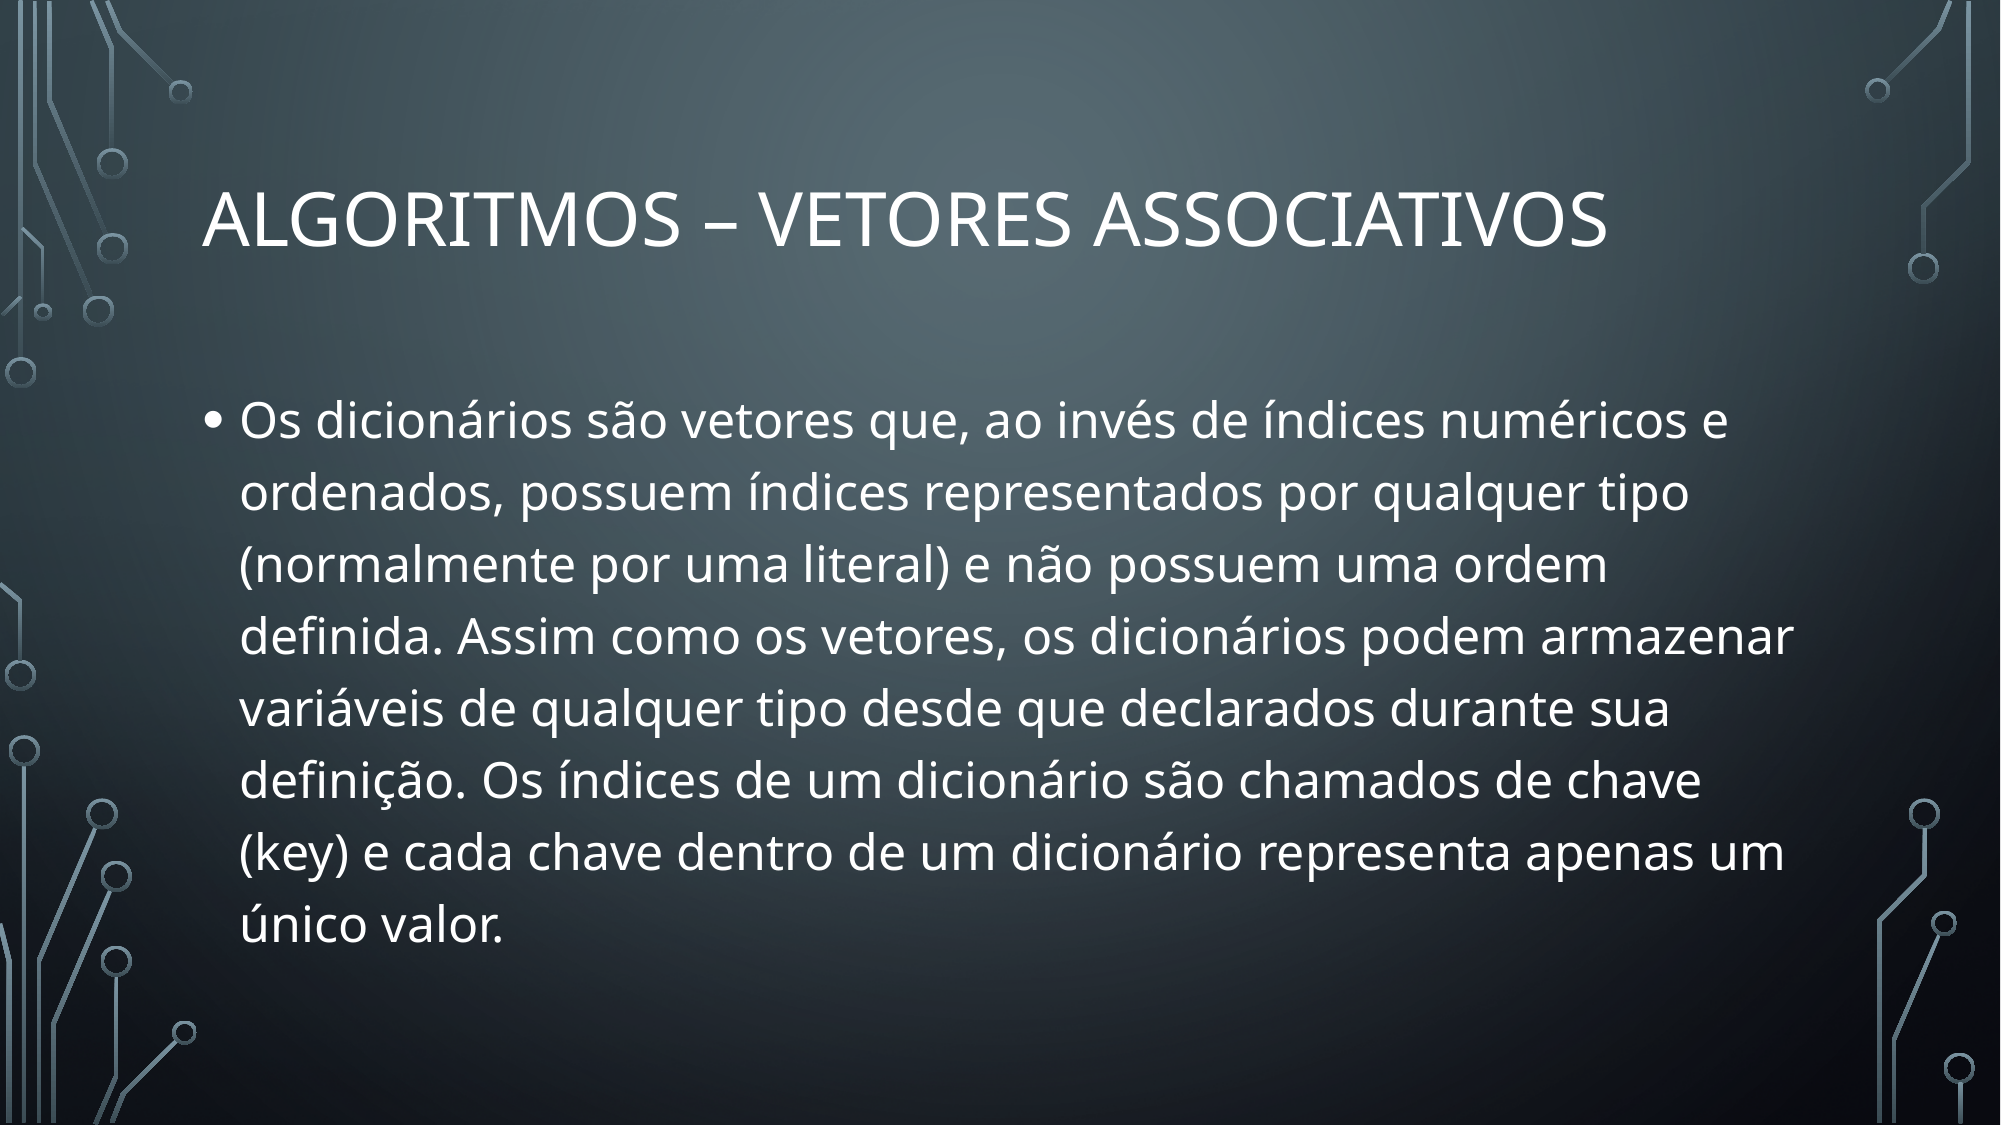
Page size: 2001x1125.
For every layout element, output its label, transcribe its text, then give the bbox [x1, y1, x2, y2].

title Algoritmos – Vetores associativos [187, 101, 1845, 344]
list Os dicionários são vetores que, ao invés de índices numéricos e ordenados, possuem índices representados por qualquer tipo (normalmente por uma literal) e não possuem uma ordem definida. Assim como os vetores, os dicionários podem armazenar variáveis de qualquer tipo desde que declarados durante sua definição. Os índices de um dicionário são chamados de chave (key) e cada chave dentro de um dicionário representa apenas um único valor. [187, 369, 1813, 950]
